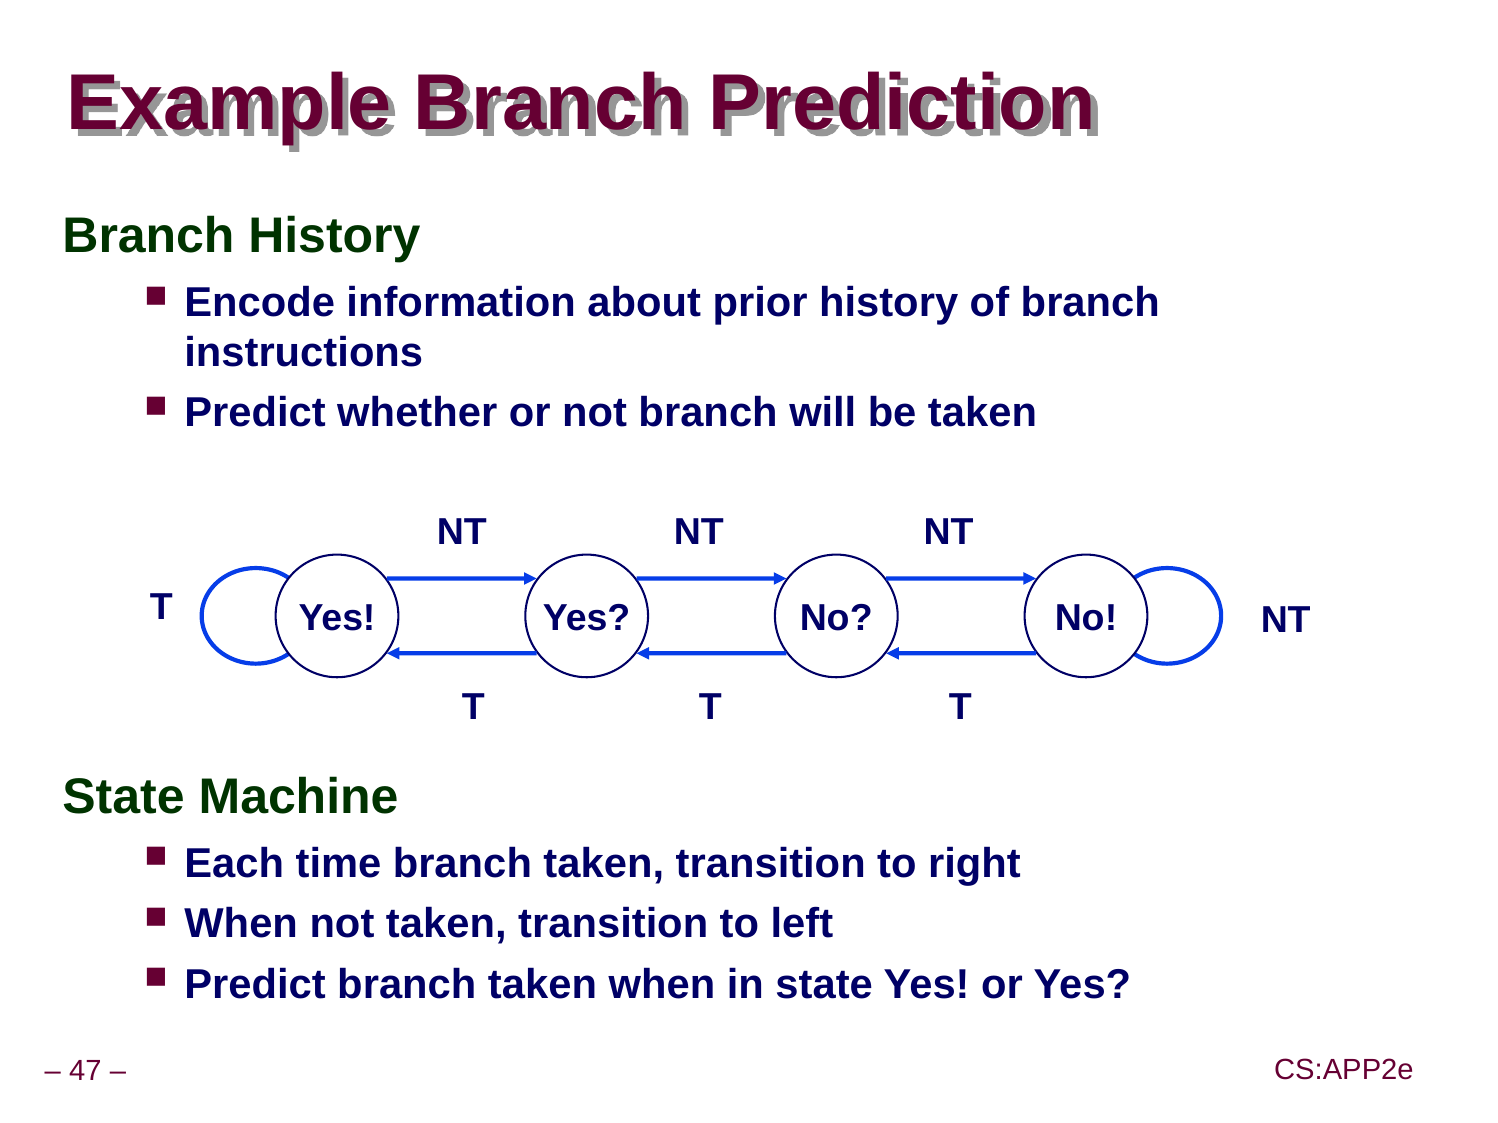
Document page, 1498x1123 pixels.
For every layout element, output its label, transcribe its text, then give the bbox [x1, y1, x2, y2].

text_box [134, 499, 1326, 735]
list Branch History Encode information about prior history of branch instructions Predict whether or not branch will be taken State Machine Each time branch taken, transition to right When not taken, transition to left Predict branch taken when in state Yes! or Yes? [47, 199, 1409, 1056]
title Example Branch Prediction [66, 40, 1495, 169]
